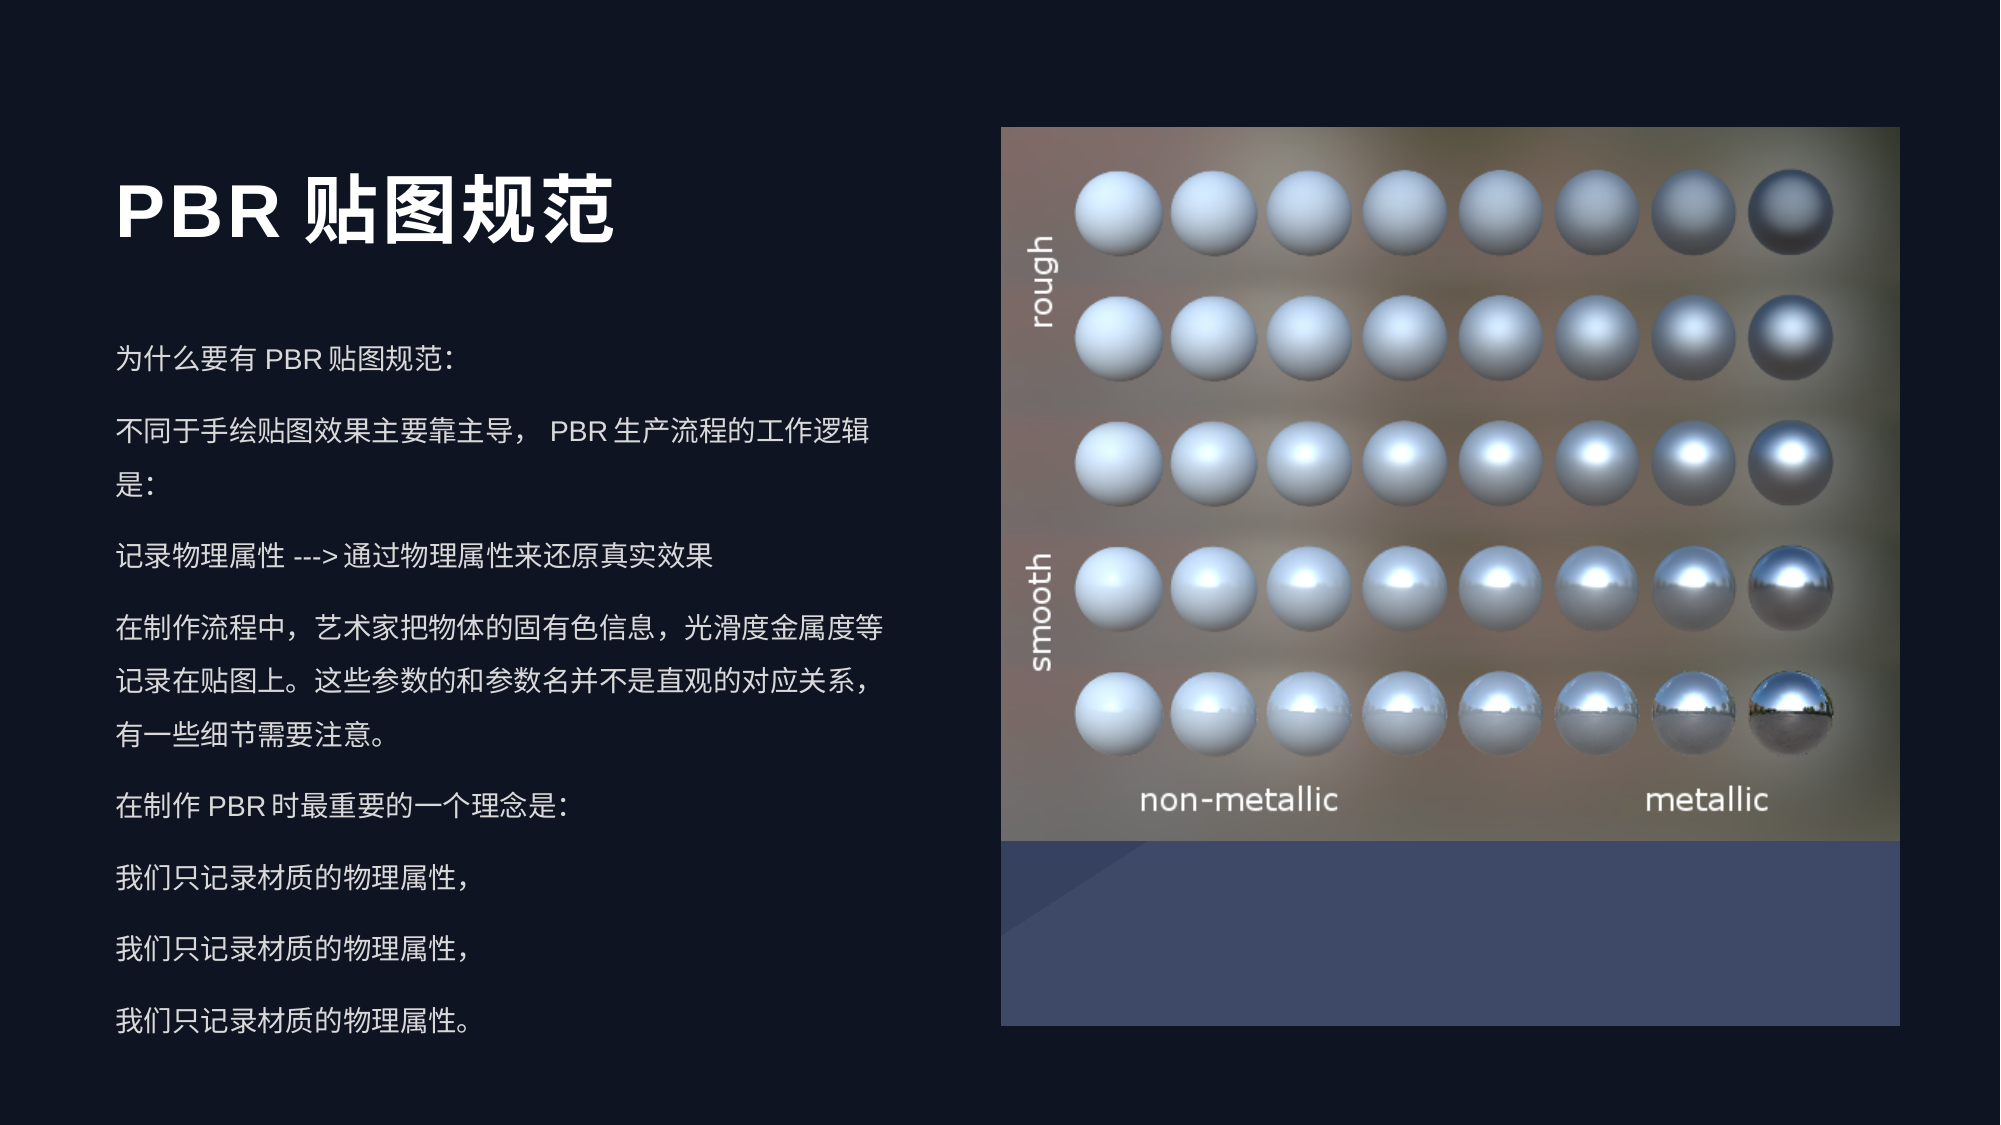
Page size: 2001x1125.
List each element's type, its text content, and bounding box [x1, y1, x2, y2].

picture [1001, 127, 1900, 1026]
text_box PBR贴图规范 [100, 20, 901, 267]
text_box 为什么要有PBR贴图规范： 不同于手绘贴图效果主要靠主导，PBR生产流程的工作逻辑是： 记录物理属性--->通过物理属性来还原真实效果 在制作流程中，艺术家把物体的固有色信息，光滑度金属度等记录在贴图上。这些参数的和参数名并不是直观的对应关系，有一些细节需要注意。 在制作PBR时最重要的一个理念是： 我们只记录材质的物理属性， 我们只记录材质的物理属性， 我们只记录材质的物理属性。 [100, 317, 901, 1056]
